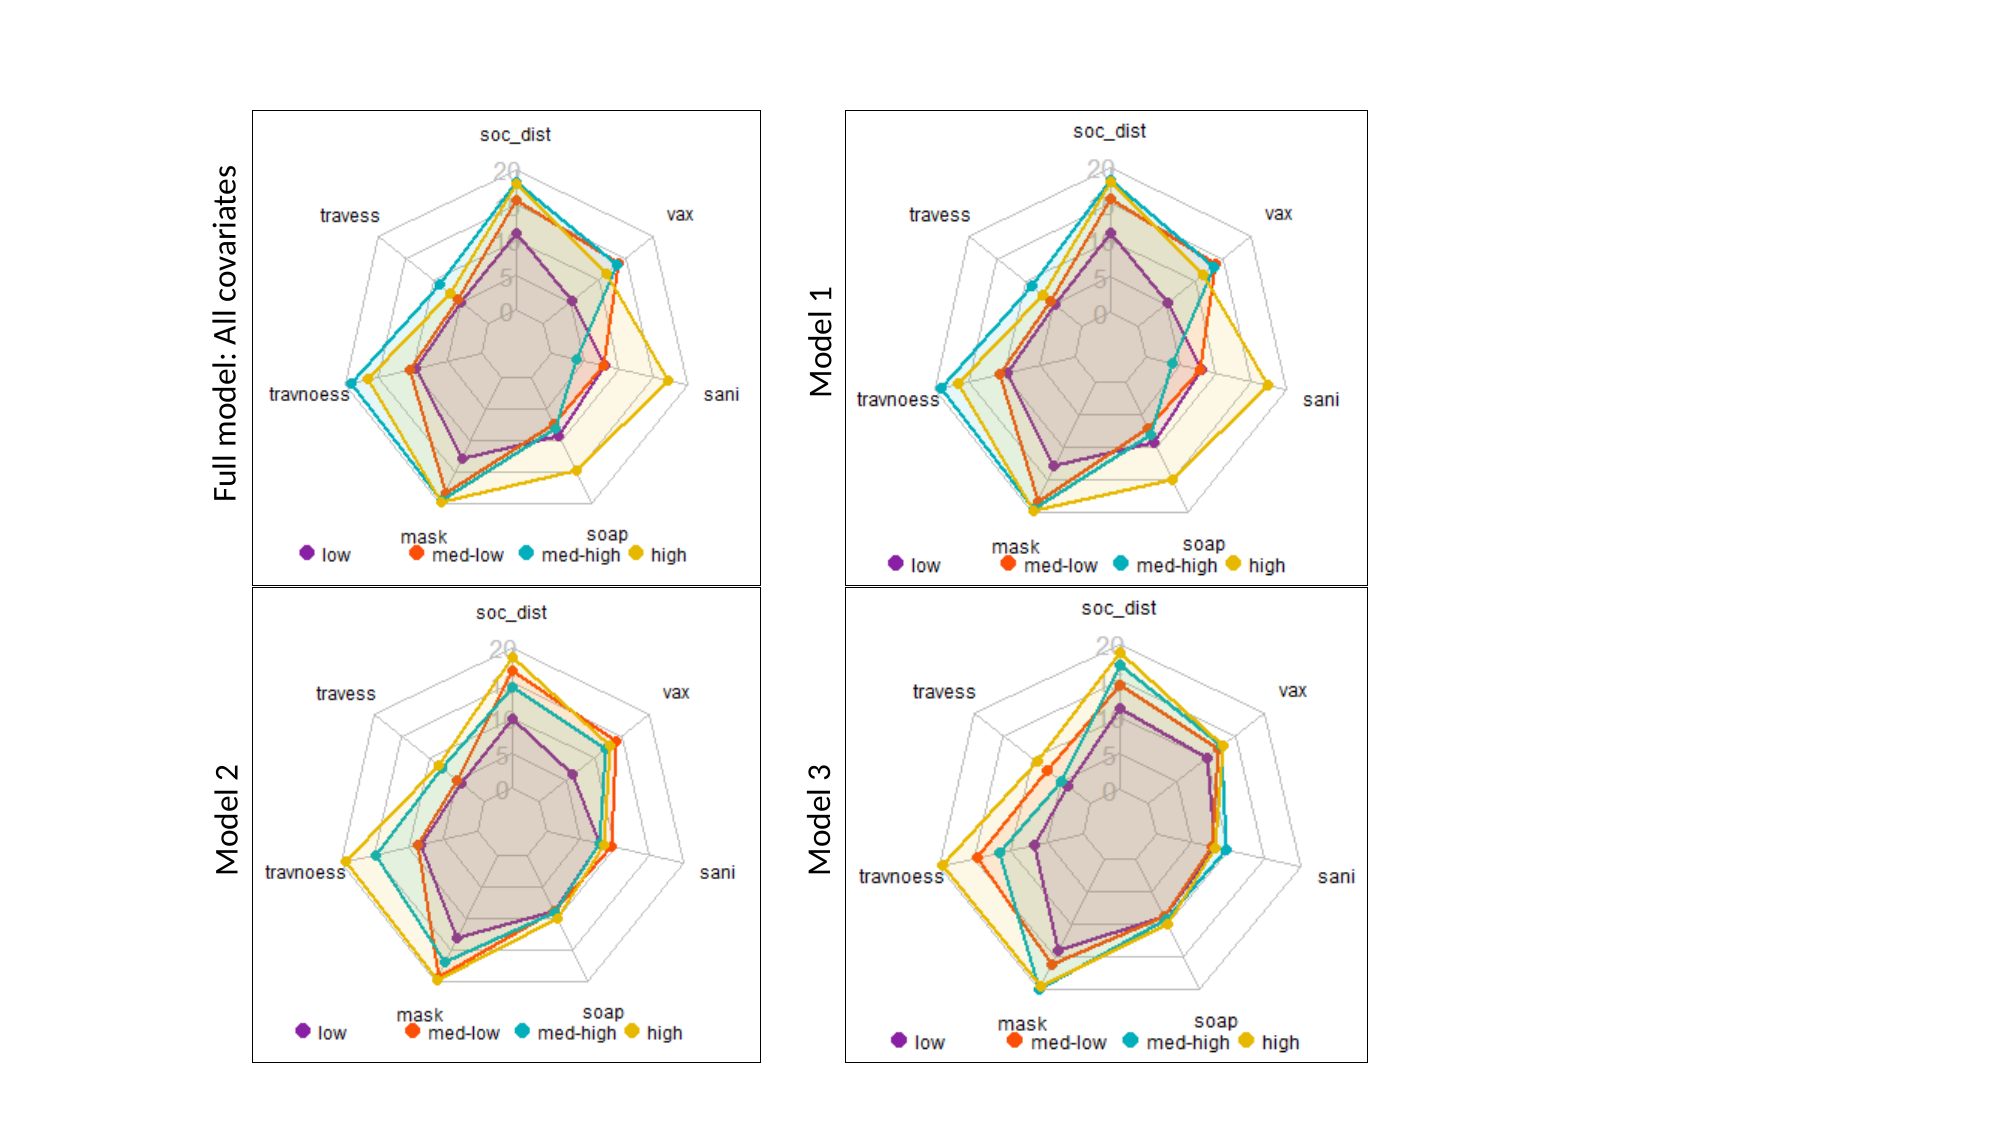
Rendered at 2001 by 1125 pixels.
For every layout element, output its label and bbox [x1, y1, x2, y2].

text_box [194, 42, 1368, 1063]
